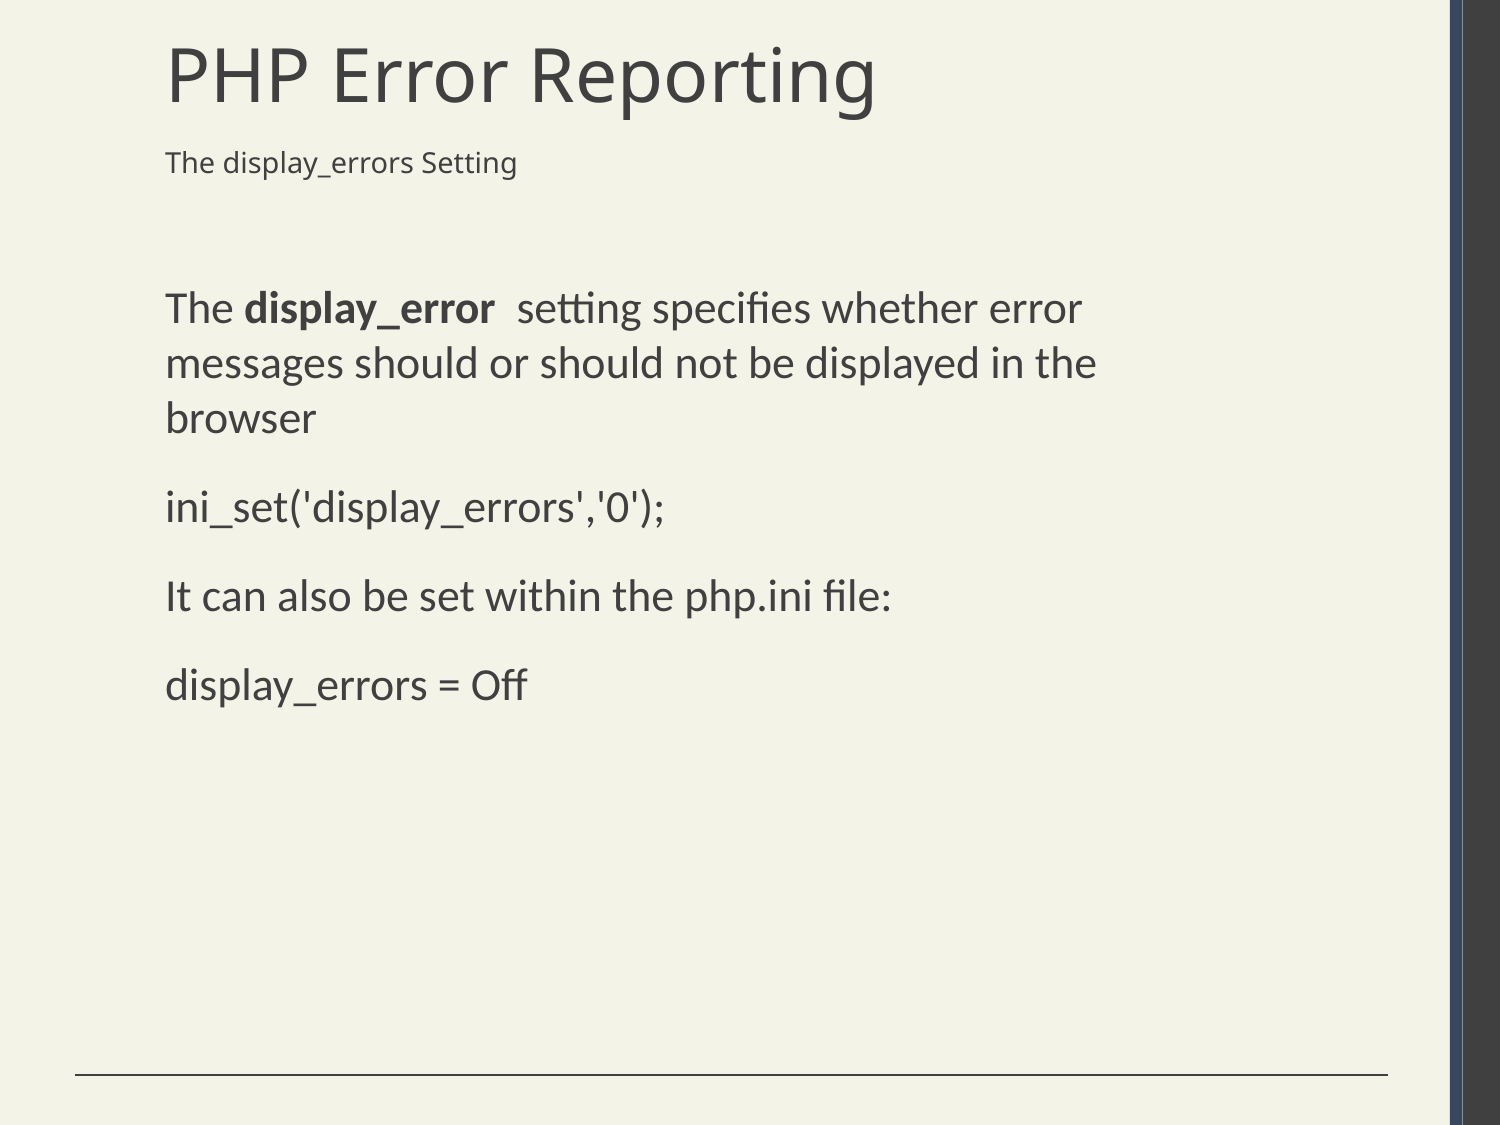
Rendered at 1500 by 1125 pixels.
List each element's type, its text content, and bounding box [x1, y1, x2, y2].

list The display_errors Setting [150, 137, 1200, 188]
title PHP Error Reporting [150, 20, 1425, 188]
list The display_error setting specifies whether error messages should or should not be displayed in the browser ini_set('display_errors','0'); It can also be set within the php.ini file: display_errors = Off [150, 270, 1200, 1013]
